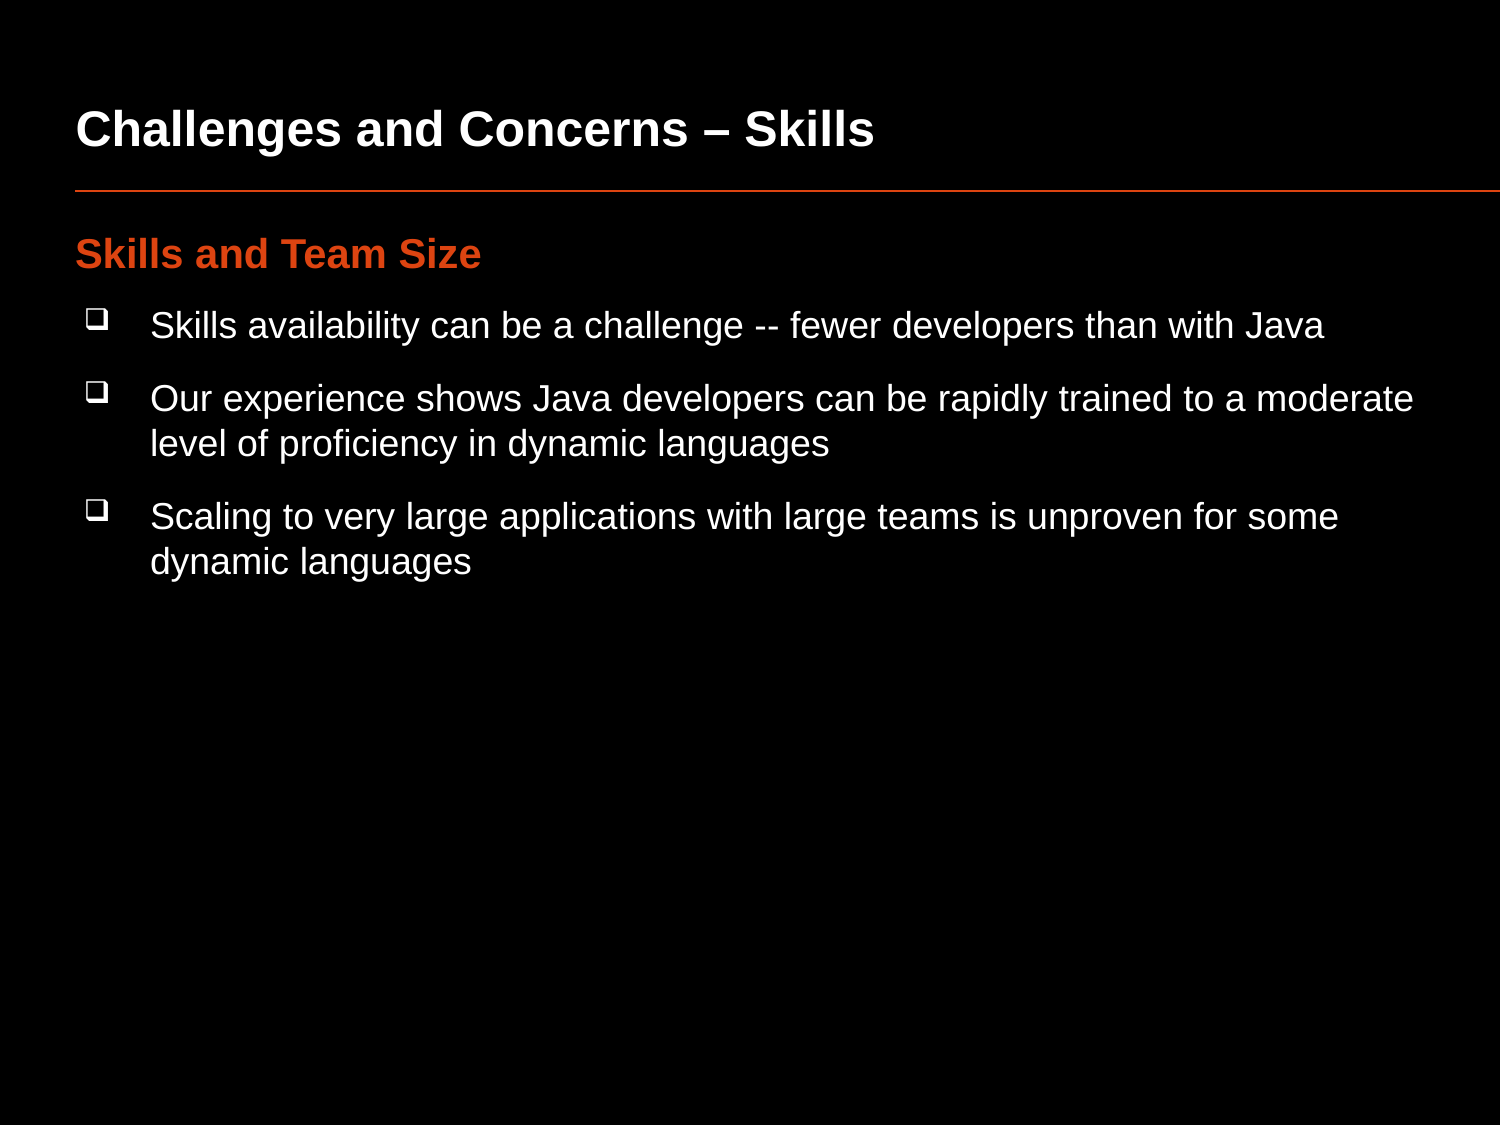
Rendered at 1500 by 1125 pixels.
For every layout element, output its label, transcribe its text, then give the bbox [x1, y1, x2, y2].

list Skills and Team Size Skills availability can be a challenge -- fewer developers than with Java Our experience shows Java developers can be rapidly trained to a moderate level of proficiency in dynamic languages Scaling to very large applications with large teams is unproven for some dynamic languages [75, 226, 1444, 1077]
title Challenges and Concerns – Skills [75, 27, 1444, 157]
